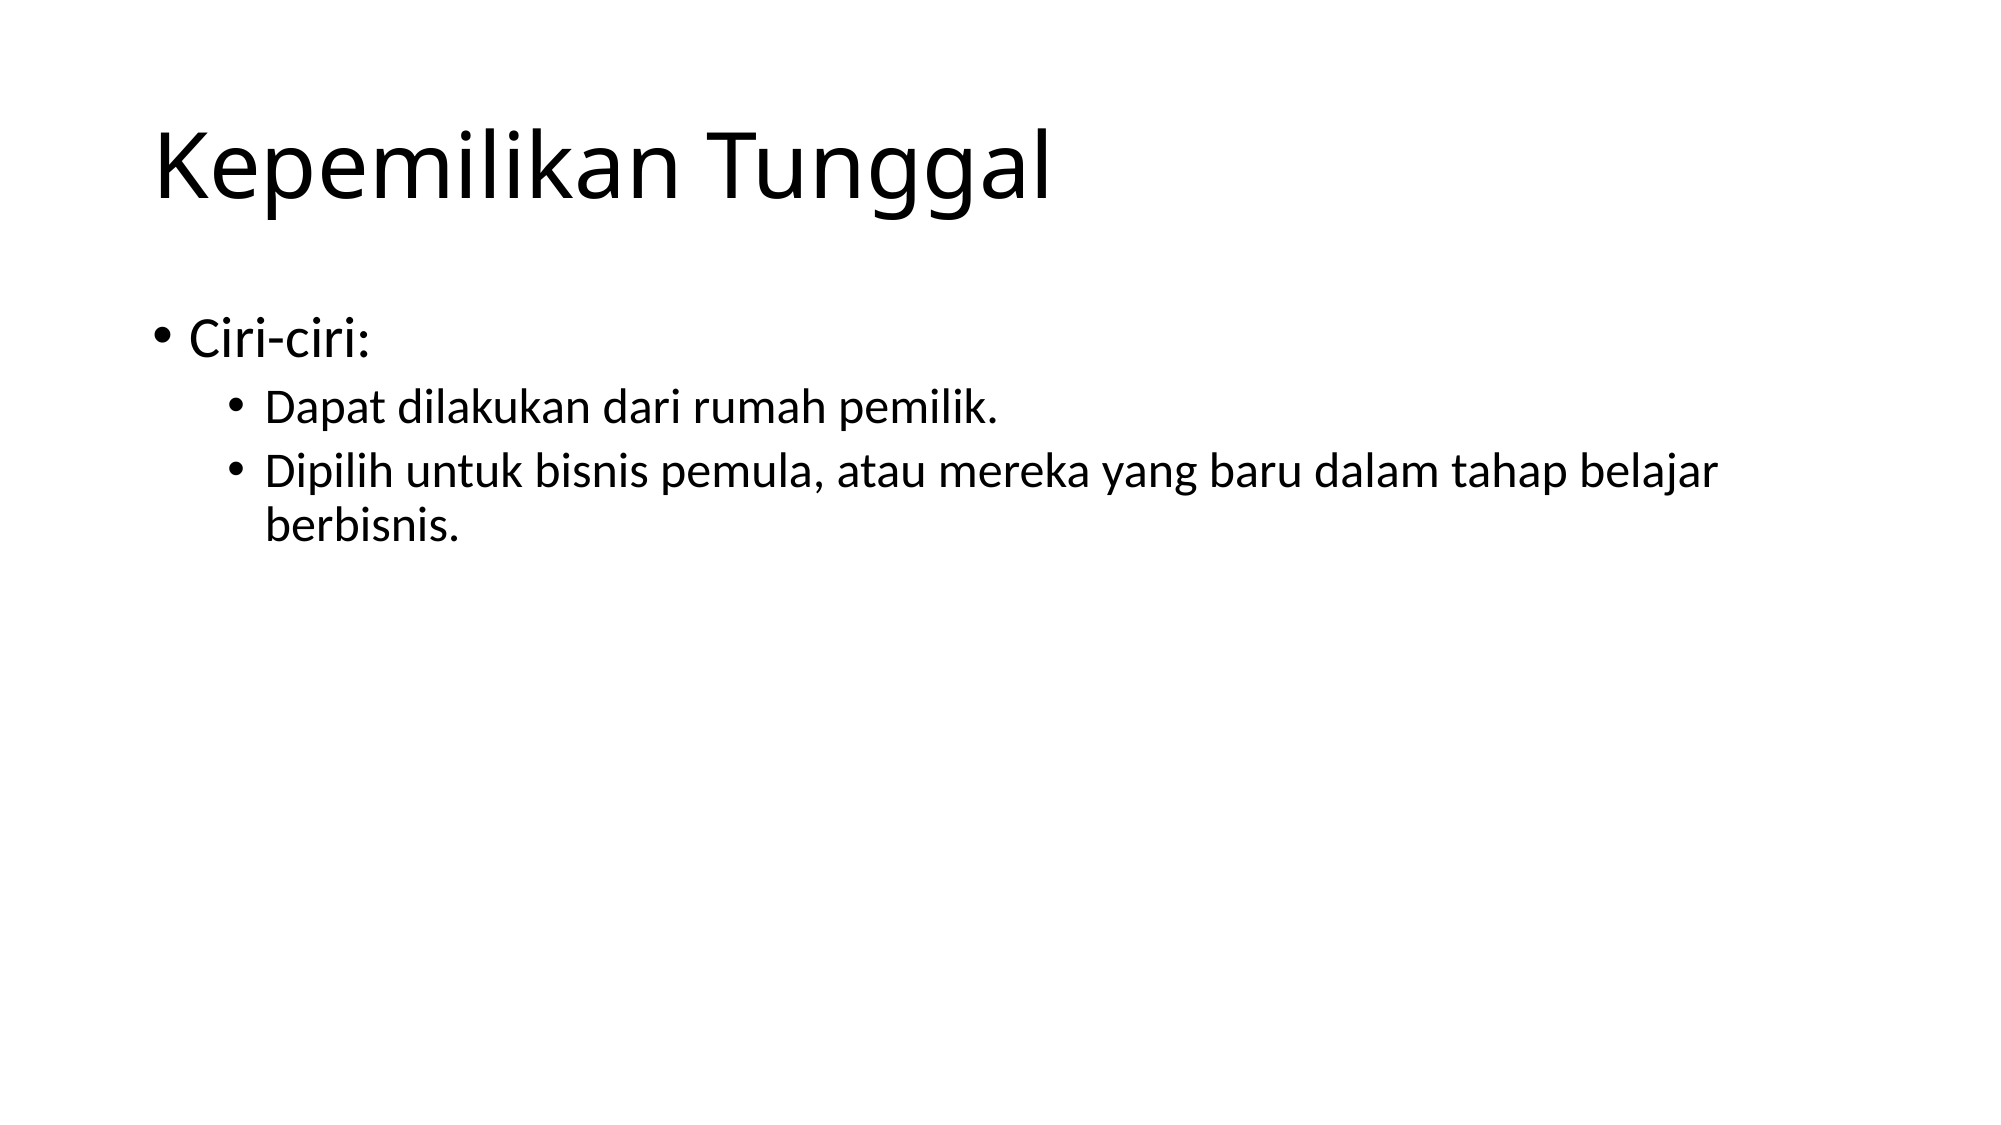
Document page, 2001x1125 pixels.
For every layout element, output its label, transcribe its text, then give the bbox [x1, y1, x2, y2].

title Kepemilikan Tunggal [137, 59, 1863, 278]
list Ciri-ciri: Dapat dilakukan dari rumah pemilik. Dipilih untuk bisnis pemula, atau mereka yang baru dalam tahap belajar berbisnis. [137, 299, 1863, 1014]
